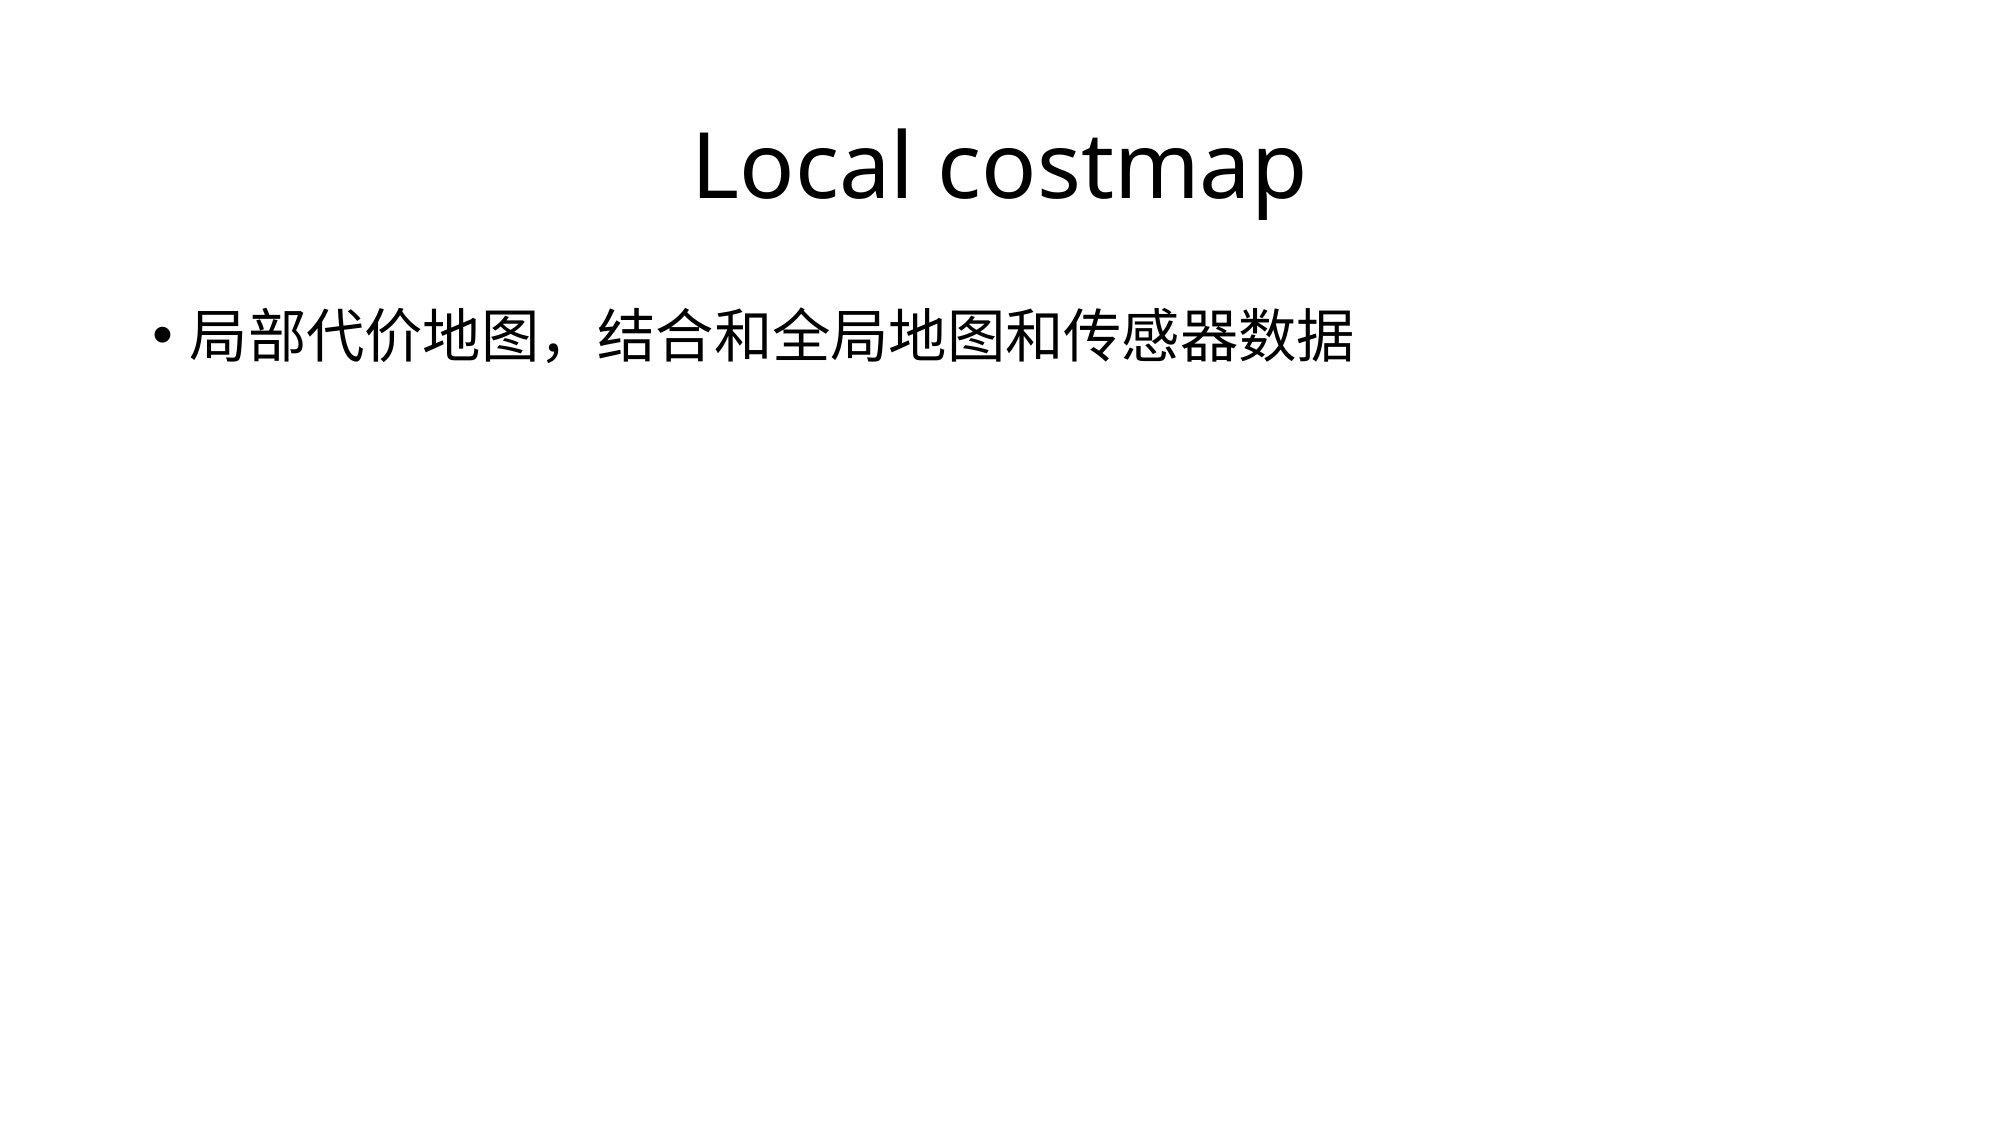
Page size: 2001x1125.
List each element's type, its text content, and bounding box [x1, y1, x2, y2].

title Local costmap [137, 59, 1863, 278]
list 局部代价地图，结合和全局地图和传感器数据 [137, 299, 1863, 1014]
